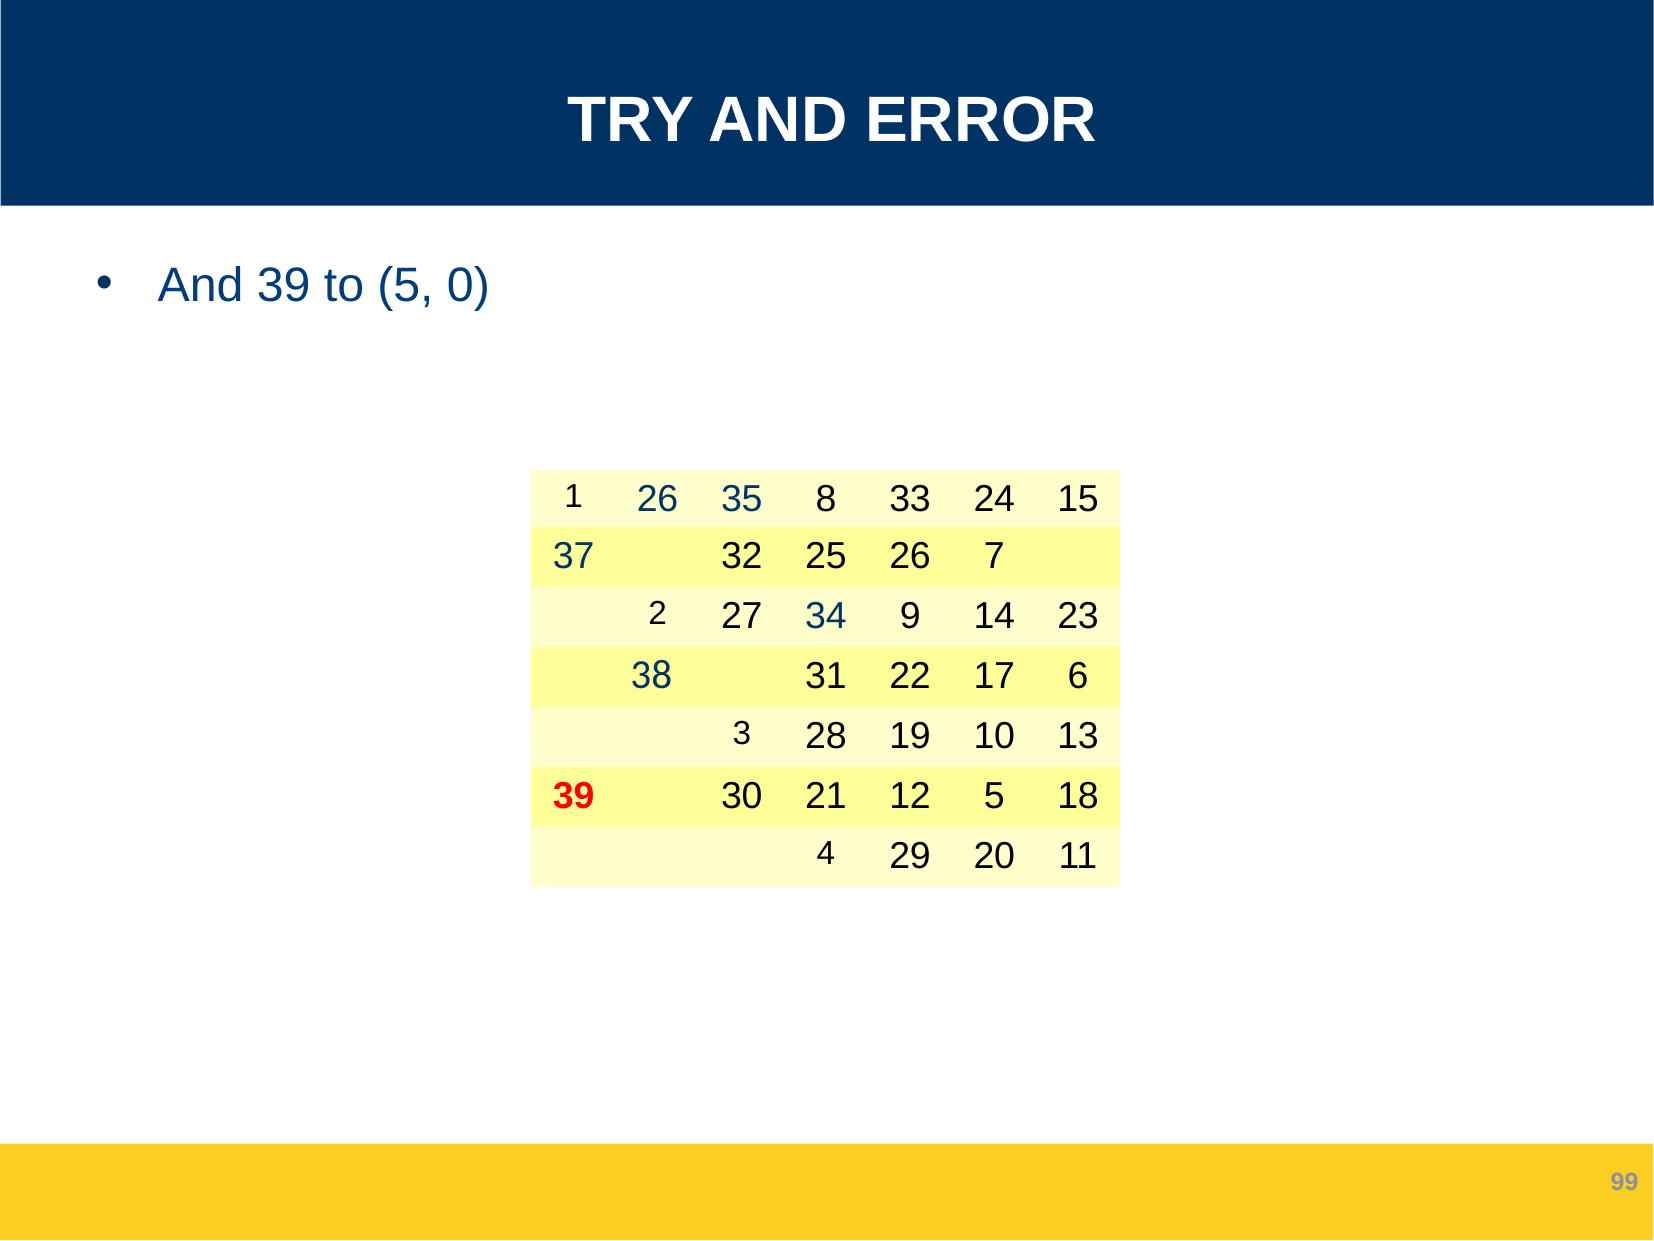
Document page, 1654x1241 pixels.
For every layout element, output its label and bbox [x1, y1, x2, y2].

table_header [531, 470, 1120, 527]
title [80, 26, 1585, 206]
table_cell [531, 527, 1120, 887]
slide_number [1267, 1149, 1654, 1216]
list [80, 245, 1585, 1151]
